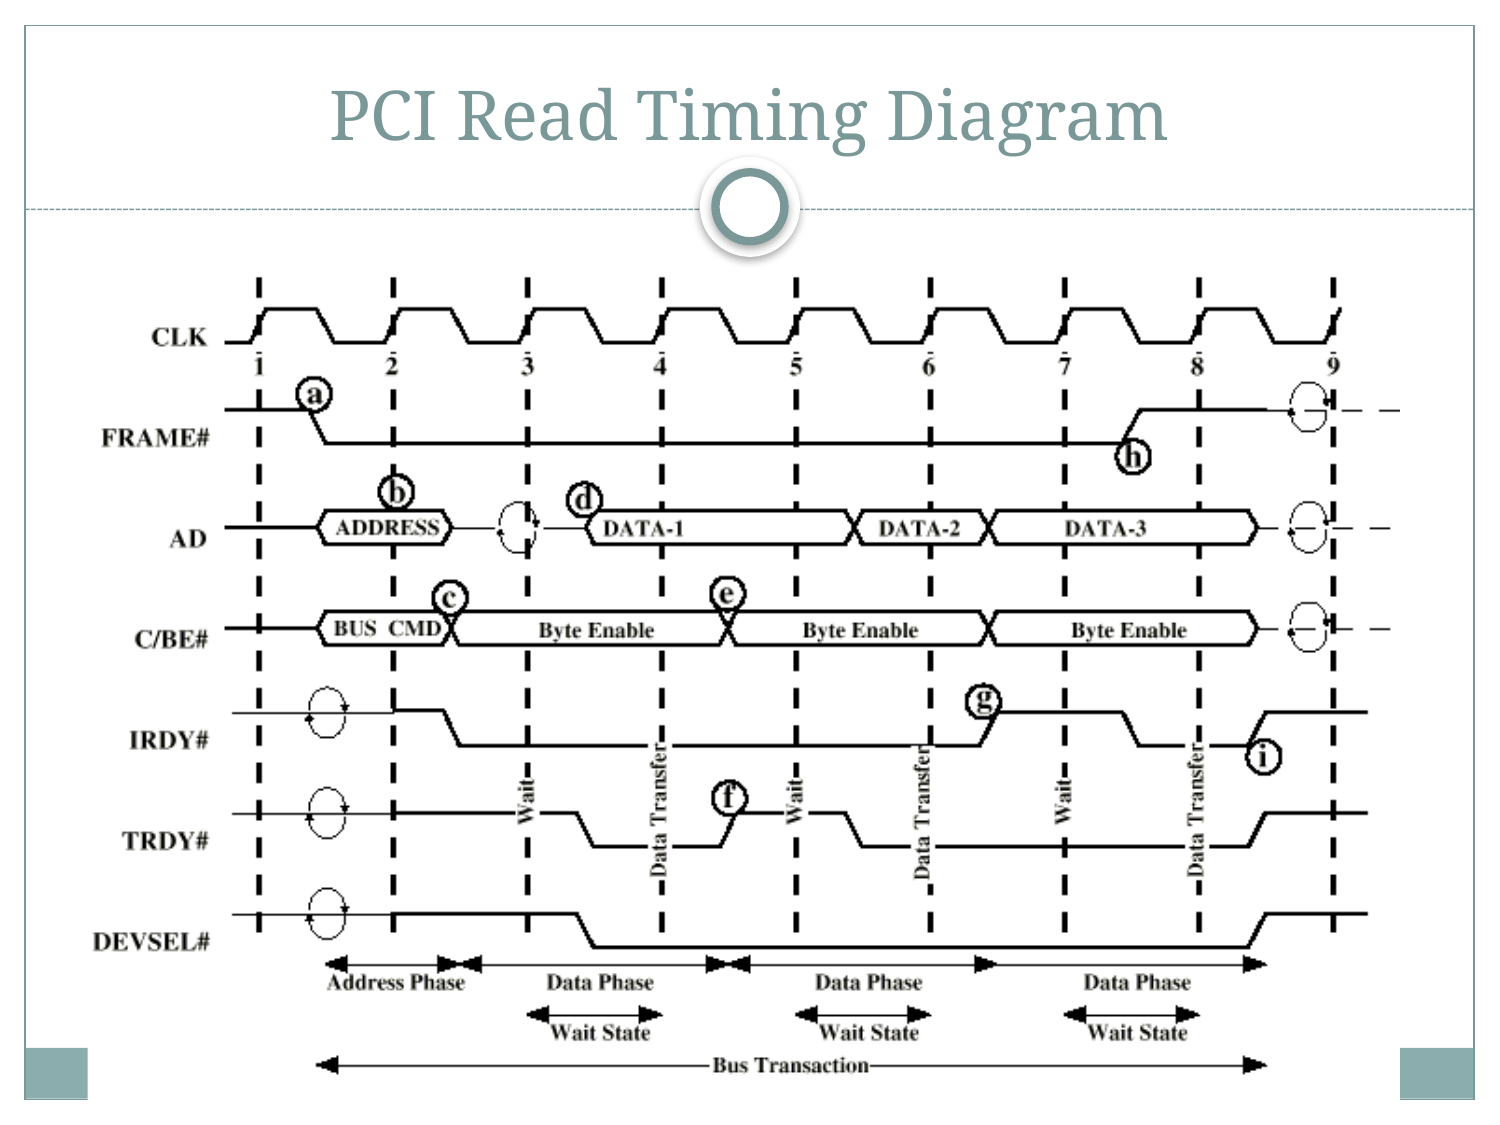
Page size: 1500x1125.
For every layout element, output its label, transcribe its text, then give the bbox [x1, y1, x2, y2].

title PCI Read Timing Diagram [49, 37, 1450, 162]
picture [87, 274, 1401, 1111]
